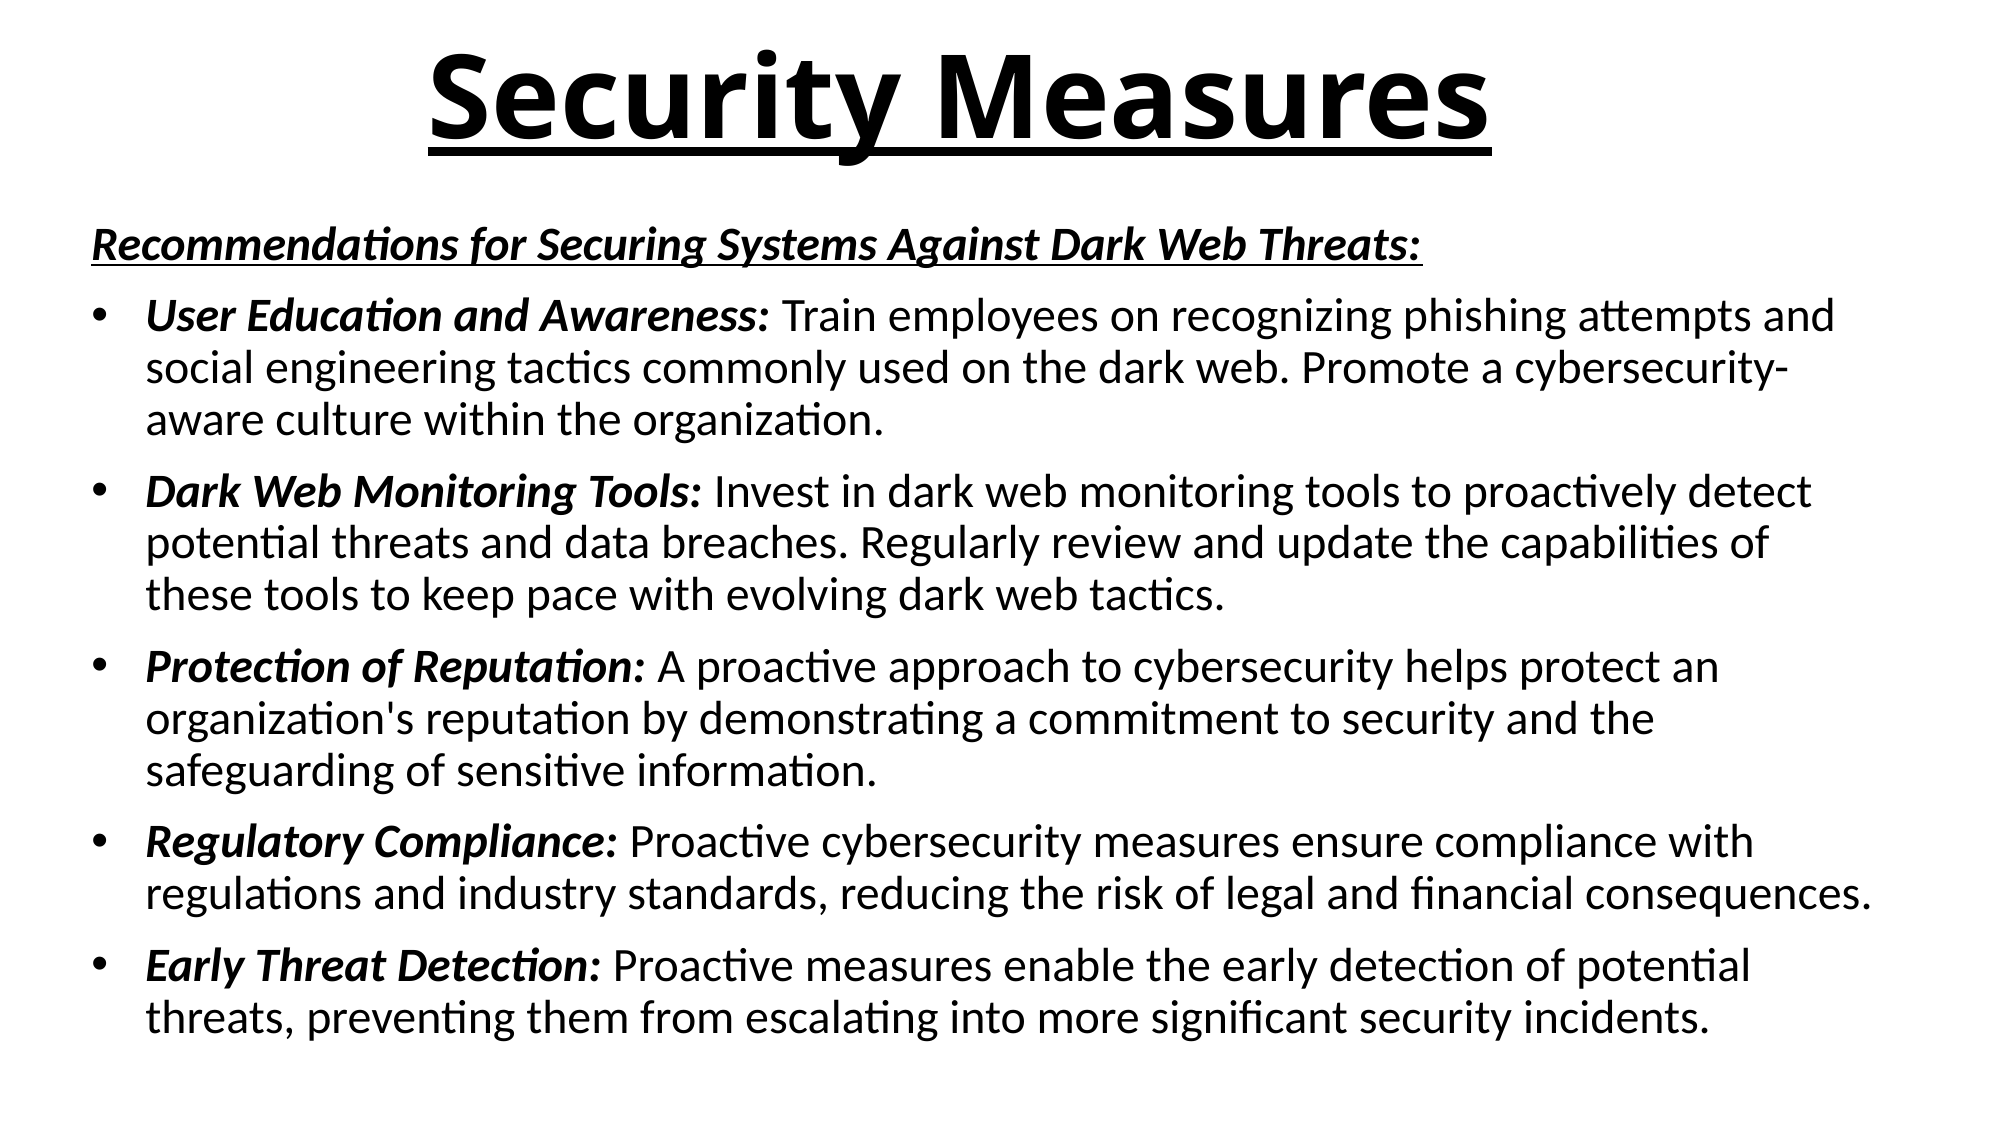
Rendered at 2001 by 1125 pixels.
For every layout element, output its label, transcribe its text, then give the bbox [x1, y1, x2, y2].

subtitle Recommendations for Securing Systems Against Dark Web Threats: User Education and Awareness: Train employees on recognizing phishing attempts and social engineering tactics commonly used on the dark web. Promote a cybersecurity-aware culture within the organization. Dark Web Monitoring Tools: Invest in dark web monitoring tools to proactively detect potential threats and data breaches. Regularly review and update the capabilities of these tools to keep pace with evolving dark web tactics. Protection of Reputation: A proactive approach to cybersecurity helps protect an organization's reputation by demonstrating a commitment to security and the safeguarding of sensitive information. Regulatory Compliance: Proactive cybersecurity measures ensure compliance with regulations and industry standards, reducing the risk of legal and financial consequences. Early Threat Detection: Proactive measures enable the early detection of potential threats, preventing them from escalating into more significant security incidents. [76, 211, 1897, 1107]
title Security Measures [402, 18, 1517, 172]
